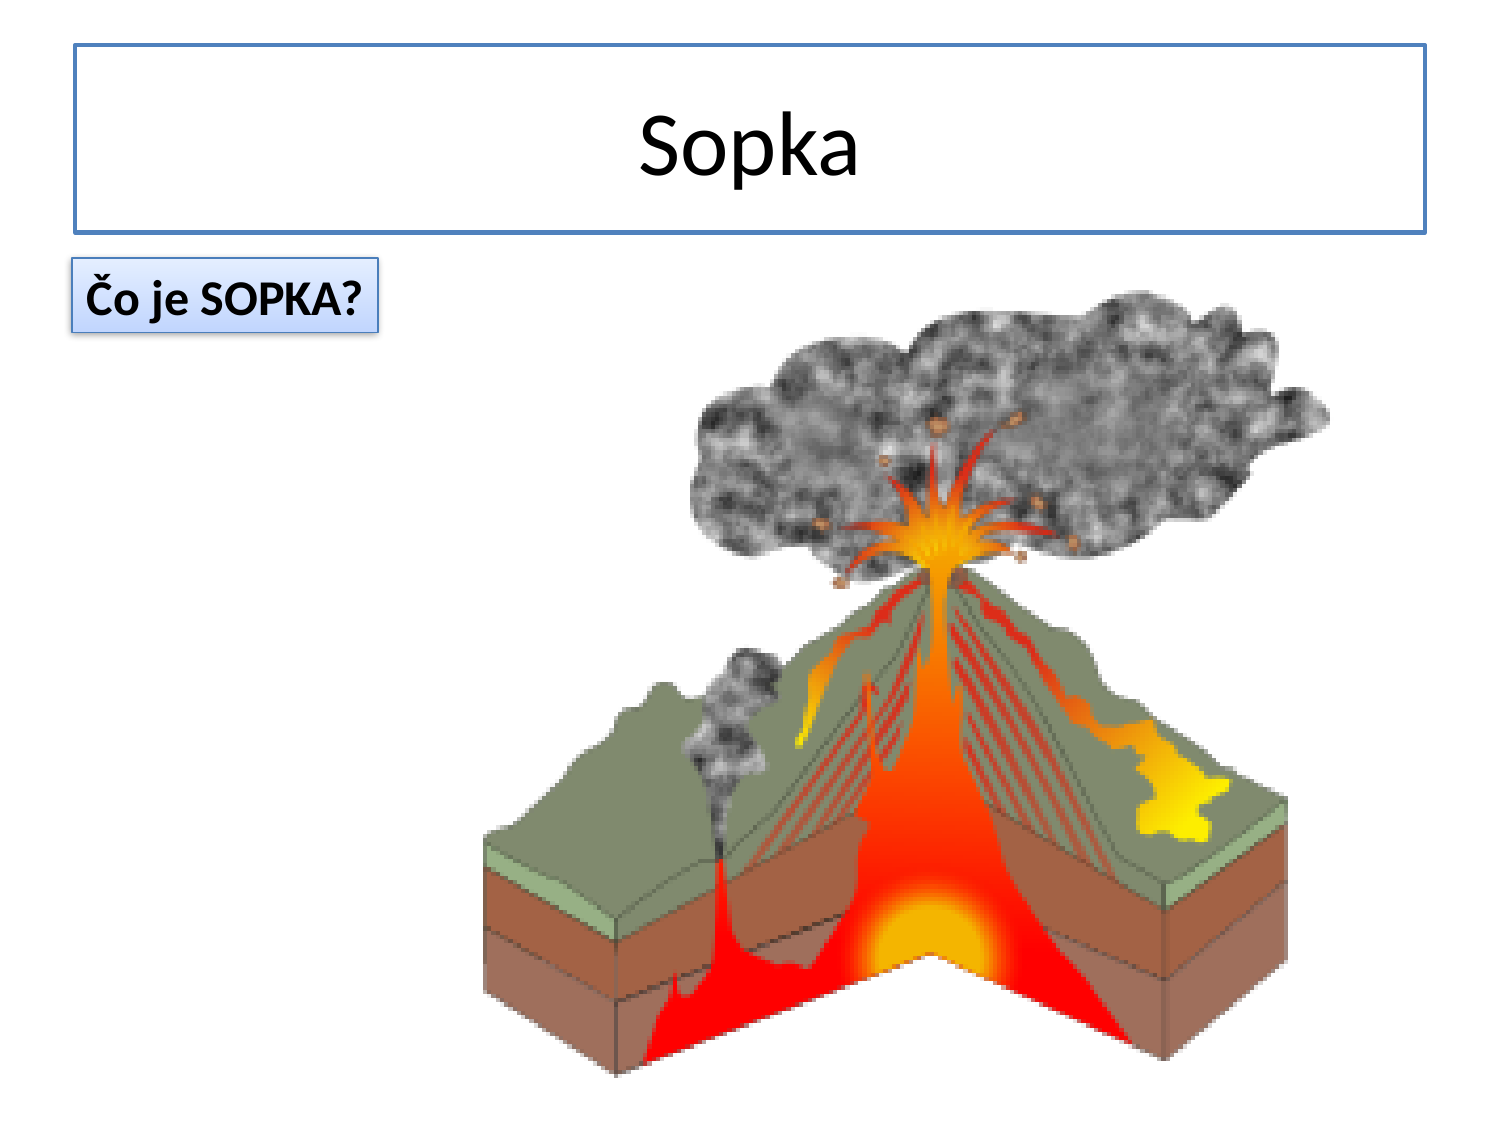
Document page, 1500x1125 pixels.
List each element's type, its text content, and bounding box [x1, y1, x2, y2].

text_box Čo je SOPKA? [71, 257, 379, 333]
picture [433, 257, 1360, 1125]
title Sopka [73, 43, 1427, 235]
